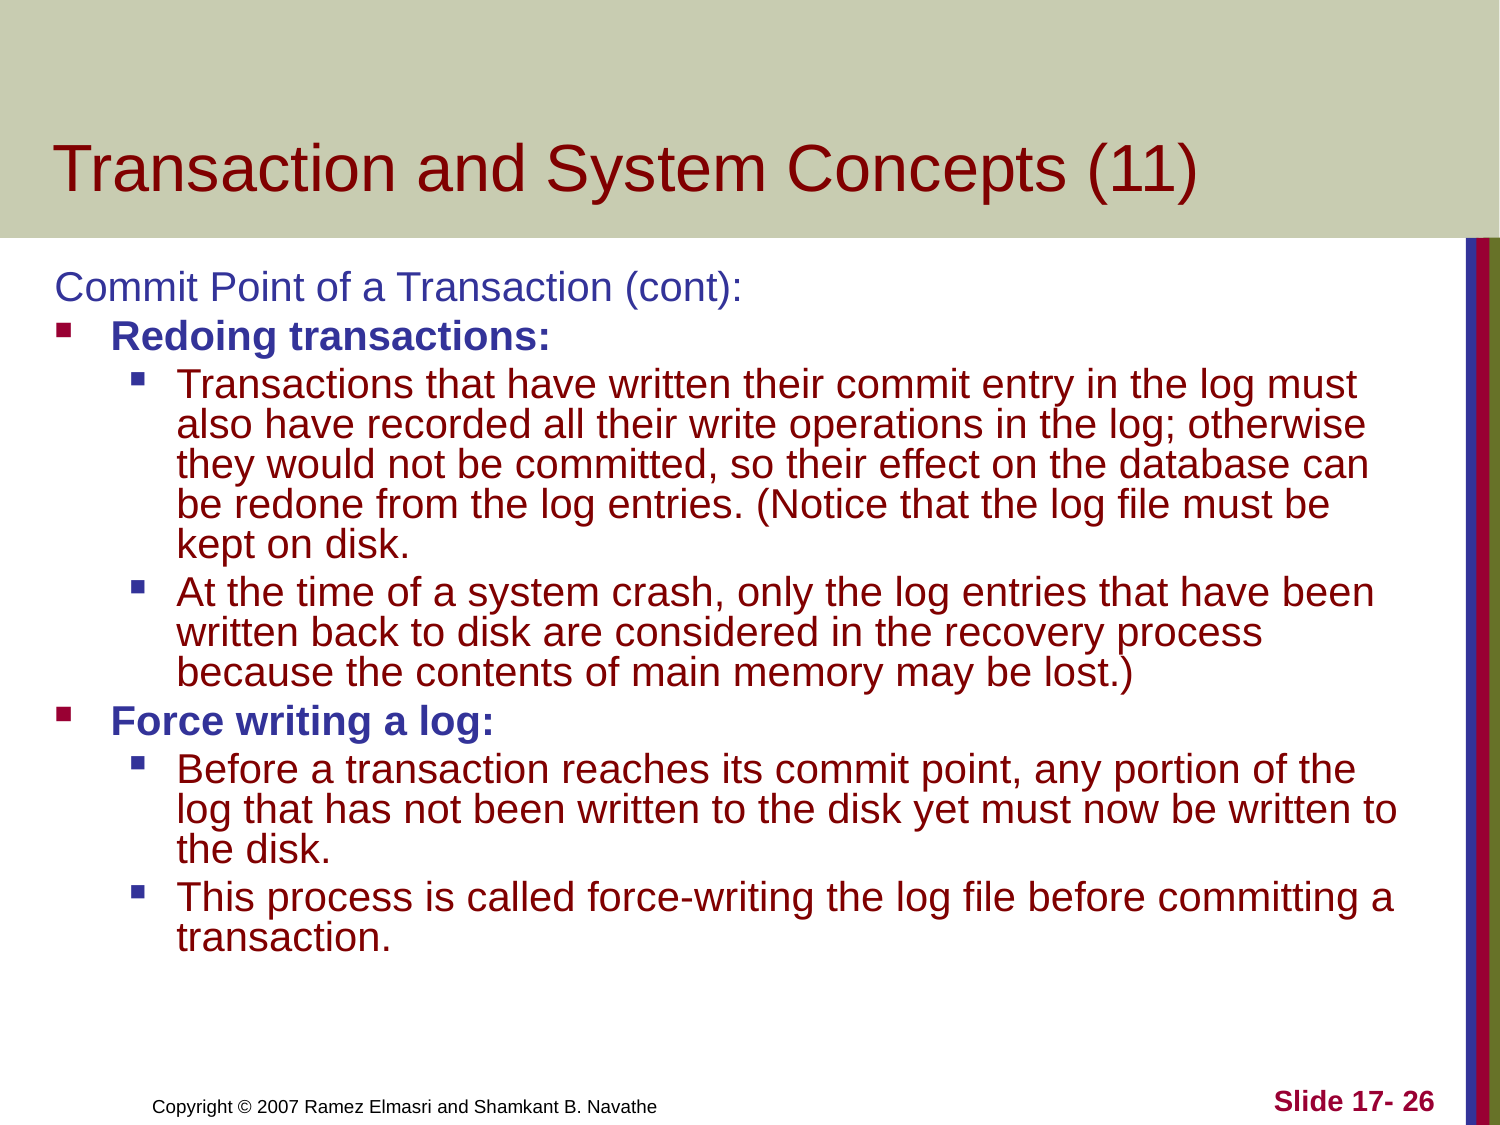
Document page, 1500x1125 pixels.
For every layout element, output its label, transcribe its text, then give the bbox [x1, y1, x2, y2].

list Commit Point of a Transaction (cont): Redoing transactions: Transactions that have written their commit entry in the log must also have recorded all their write operations in the log; otherwise they would not be committed, so their effect on the database can be redone from the log entries. (Notice that the log file must be kept on disk. At the time of a system crash, only the log entries that have been written back to disk are considered in the recovery process because the contents of main memory may be lost.) Force writing a log: Before a transaction reaches its commit point, any portion of the log that has not been written to the disk yet must now be written to the disk. This process is called force-writing the log file before committing a transaction. [39, 262, 1401, 1013]
slide_number Slide 17- 26 [1137, 1049, 1451, 1125]
title Transaction and System Concepts (11) [37, 49, 1317, 213]
